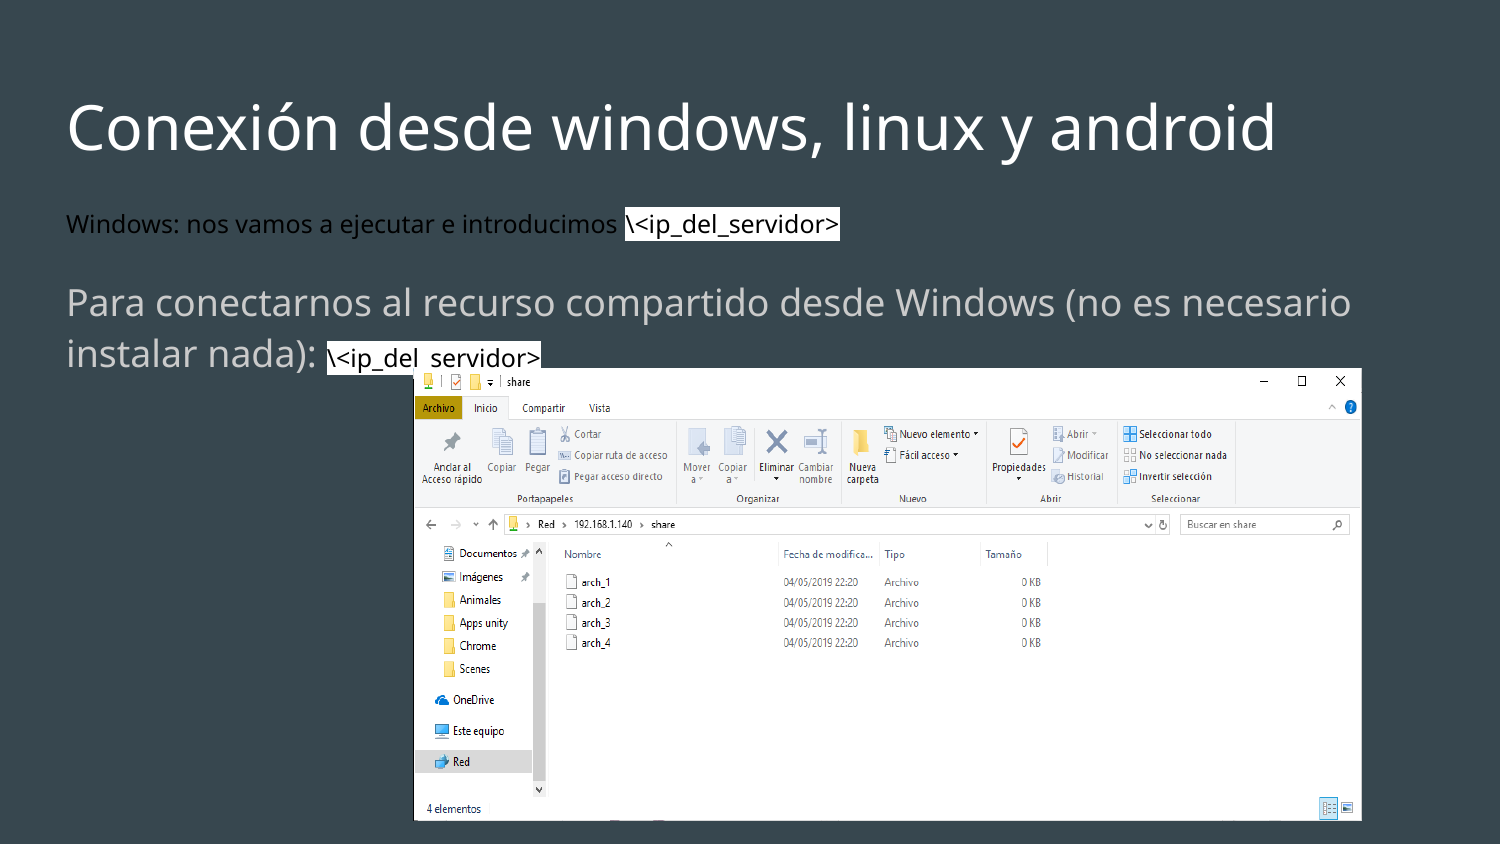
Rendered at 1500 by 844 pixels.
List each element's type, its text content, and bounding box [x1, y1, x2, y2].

list Windows: nos vamos a ejecutar e introducimos \<ip_del_servidor> Para conectarnos al recurso compartido desde Windows (no es necesario instalar nada): \<ip_del_servidor> [51, 189, 1449, 750]
picture [413, 367, 1362, 822]
title Conexión desde windows, linux y android [51, 72, 1449, 167]
